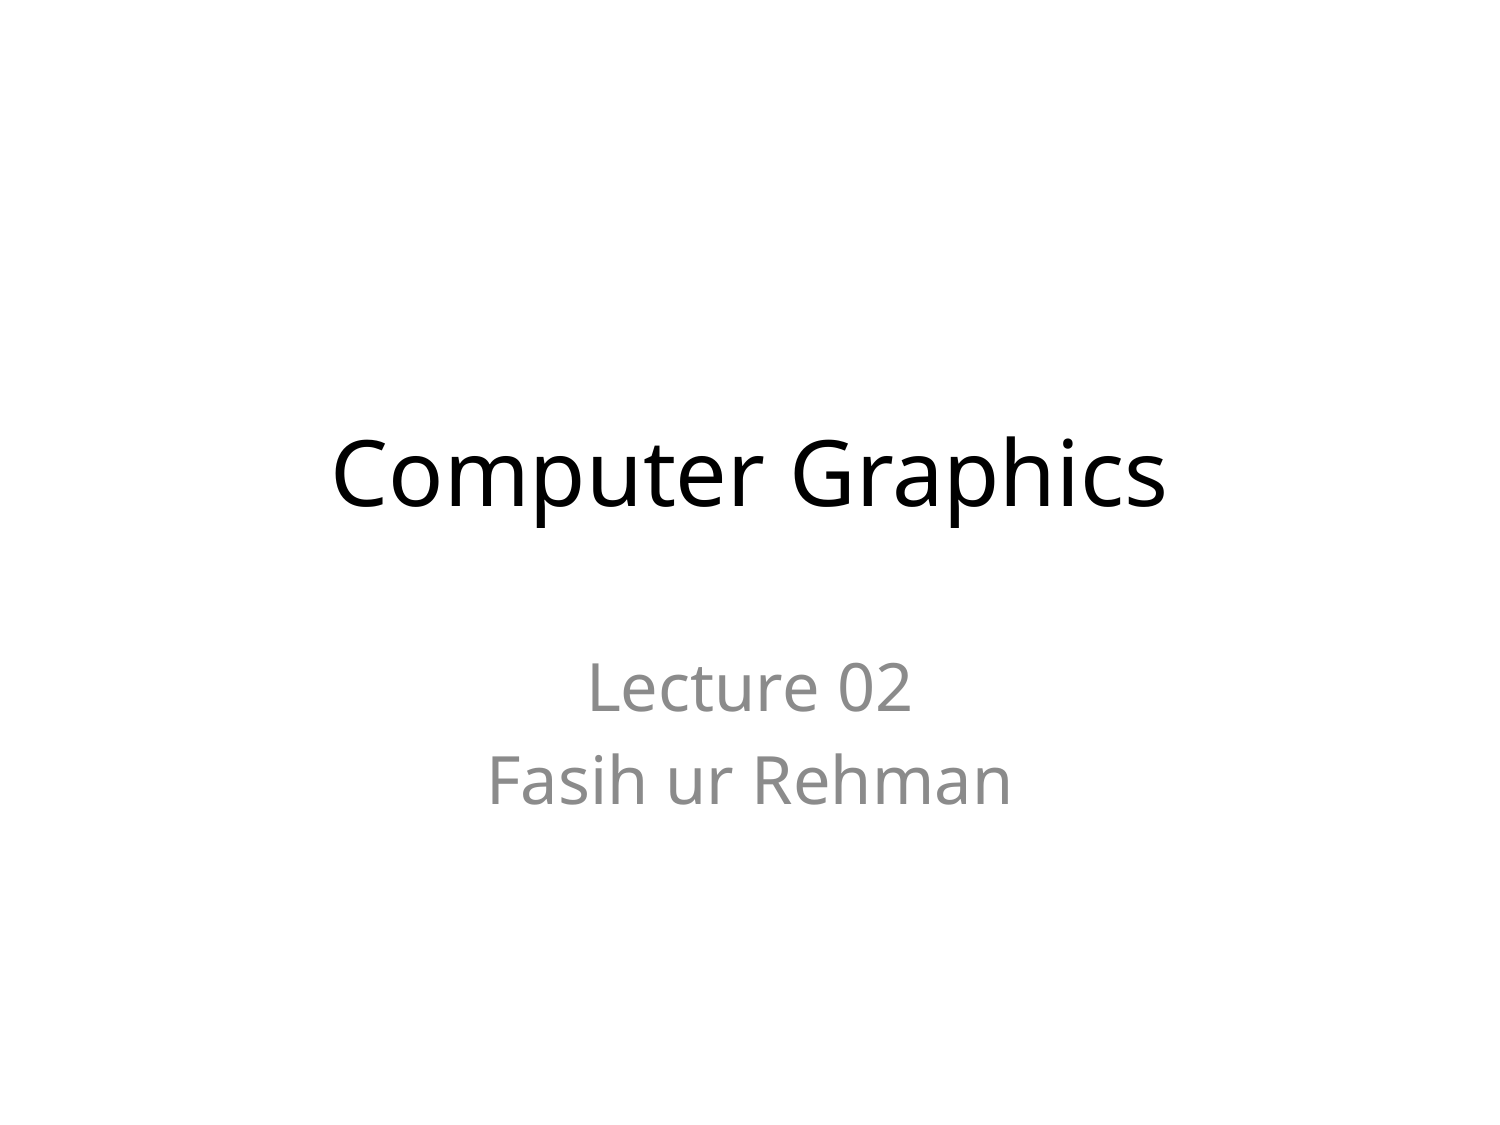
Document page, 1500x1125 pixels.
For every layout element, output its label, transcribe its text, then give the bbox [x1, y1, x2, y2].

title Computer Graphics [112, 349, 1388, 591]
subtitle Lecture 02 Fasih ur Rehman [225, 637, 1275, 925]
